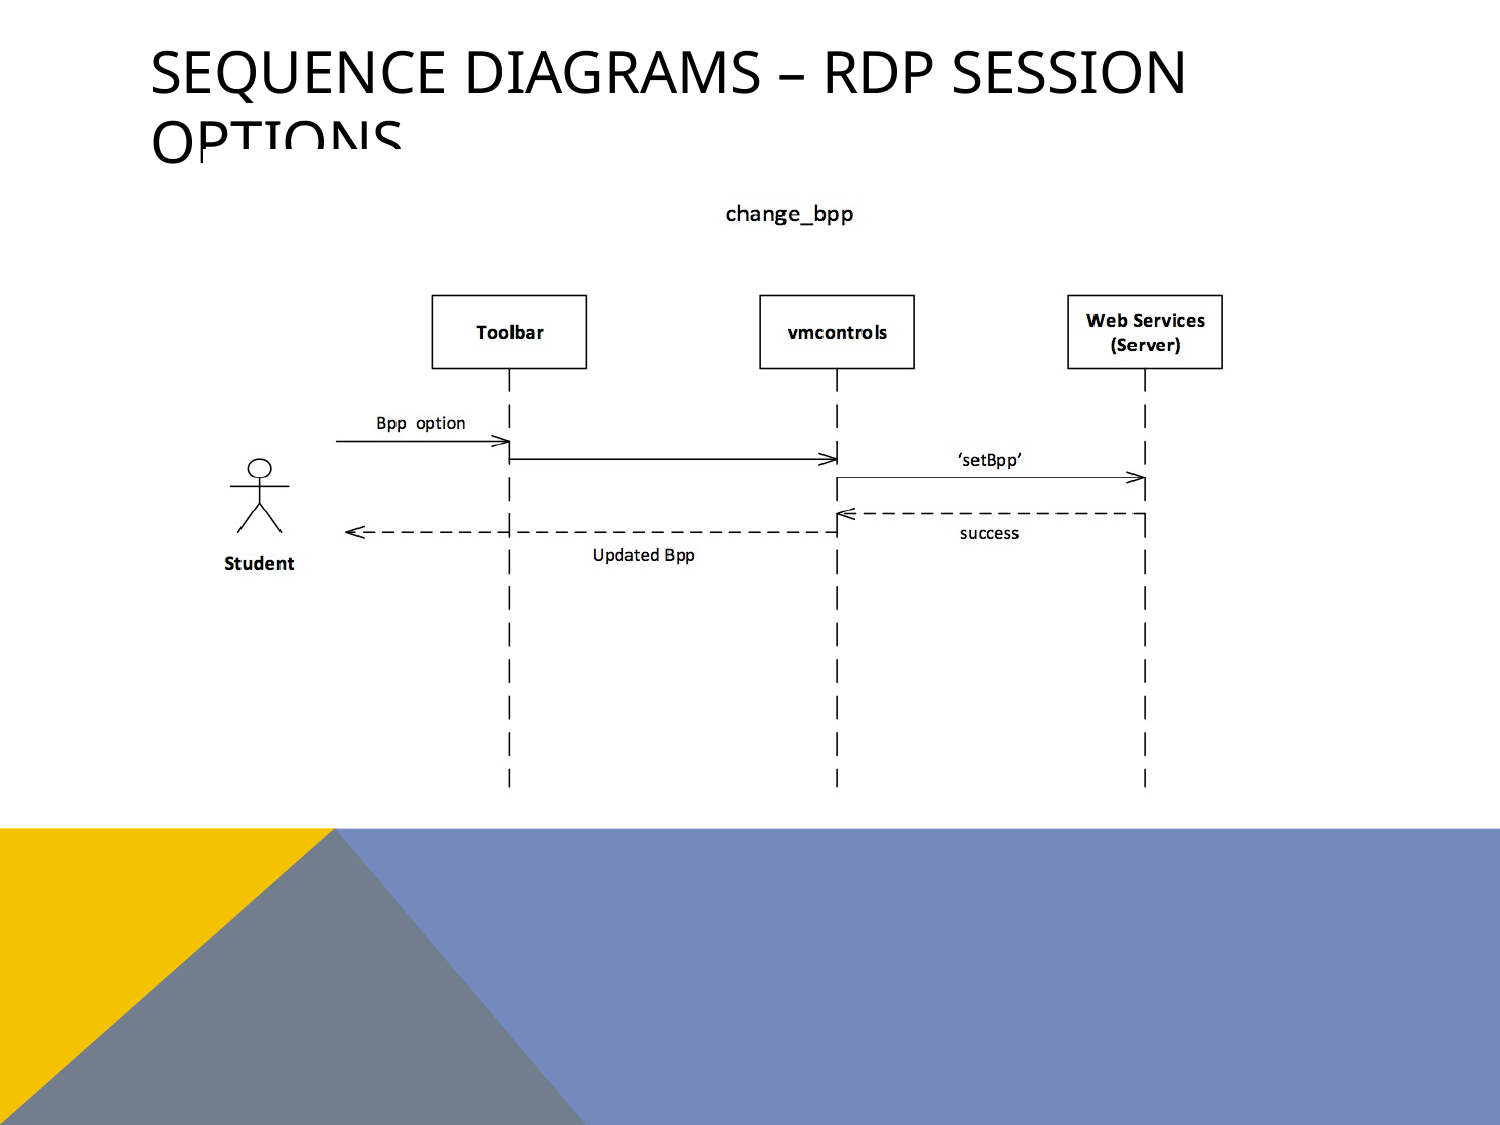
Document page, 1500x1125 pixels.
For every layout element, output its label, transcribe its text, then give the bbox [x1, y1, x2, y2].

picture [203, 149, 1251, 806]
title Sequence Diagrams – RDP session options [135, 60, 1391, 150]
